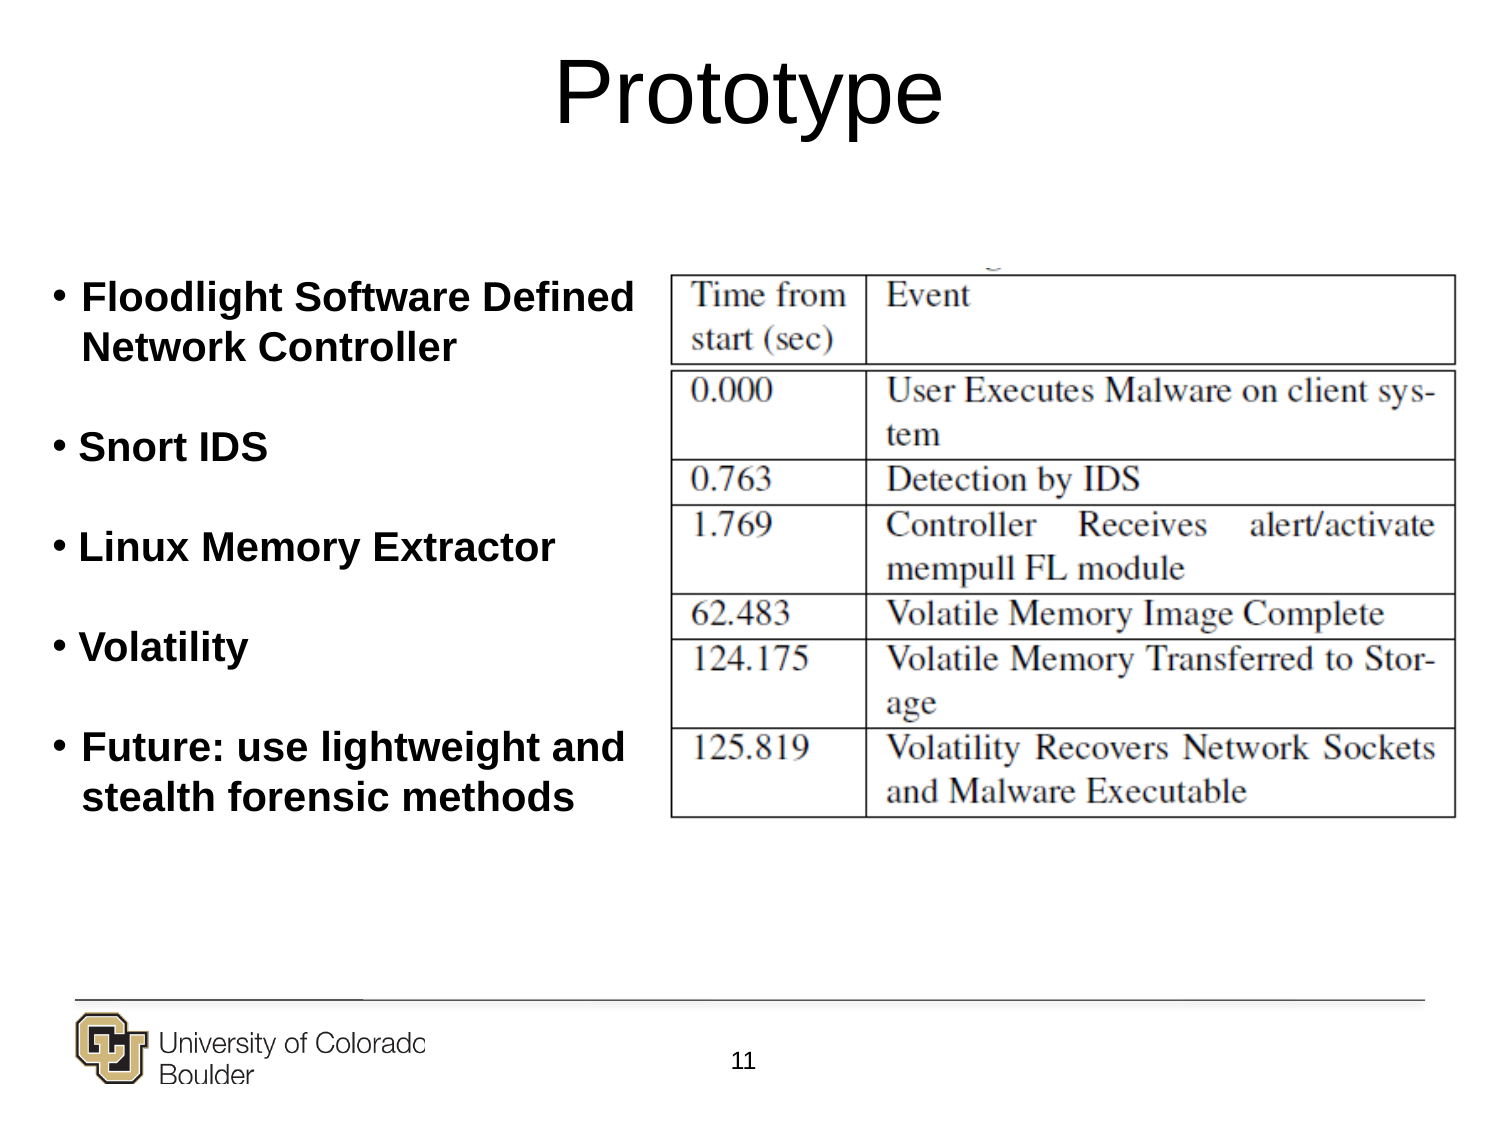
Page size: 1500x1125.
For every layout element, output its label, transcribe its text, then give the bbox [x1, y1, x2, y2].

text_box Floodlight Software Defined Network Controller Snort IDS Linux Memory Extractor Volatility Future: use lightweight and stealth forensic methods [37, 262, 663, 828]
text_box Prototype [74, 24, 1425, 213]
picture [666, 268, 1463, 826]
text_box 11 [712, 1037, 775, 1083]
